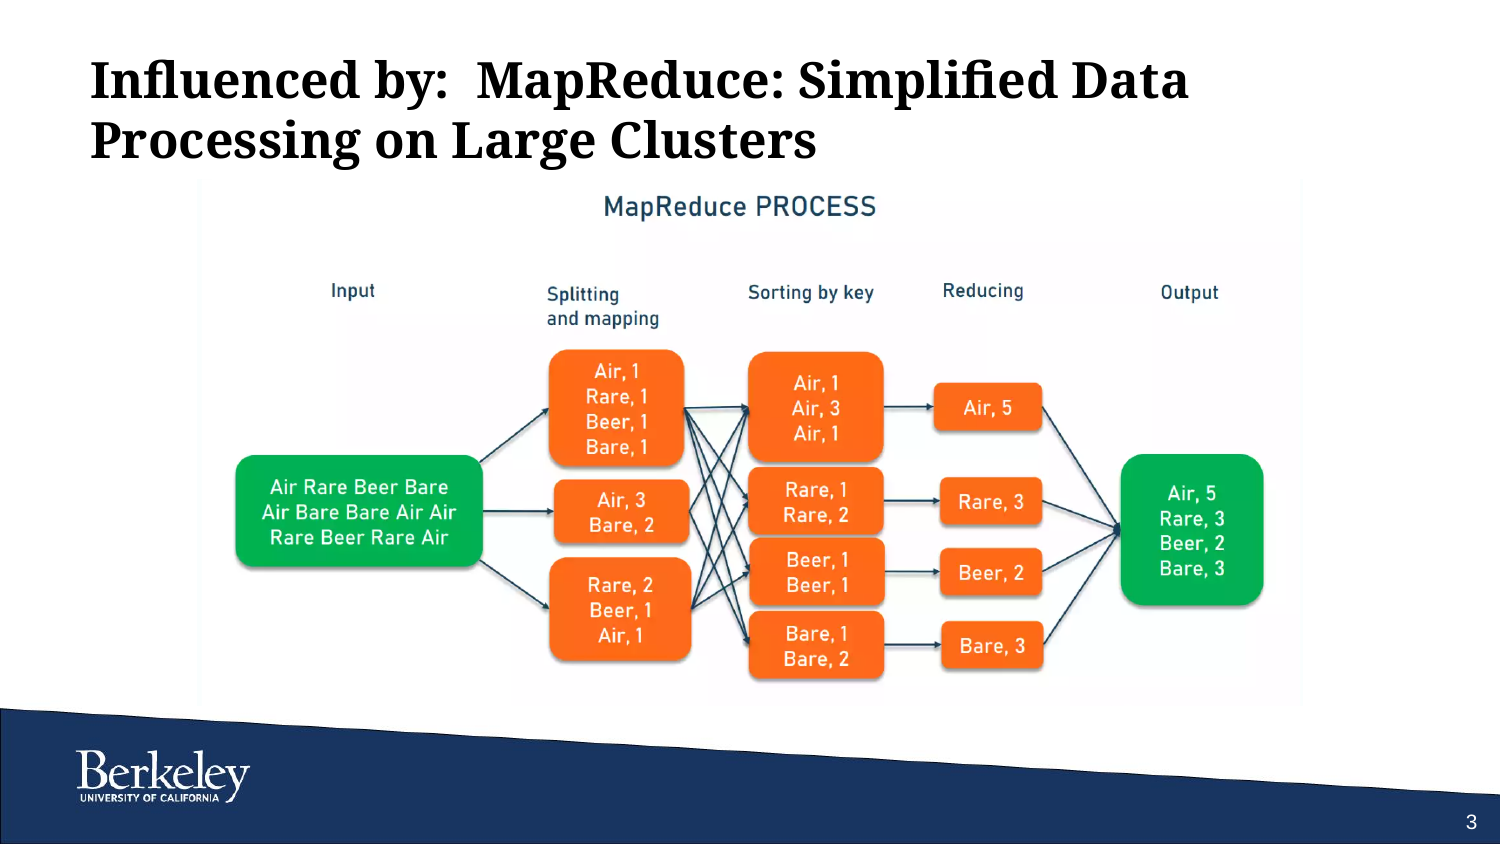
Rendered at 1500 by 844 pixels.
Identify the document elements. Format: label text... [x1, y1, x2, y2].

title Influenced by: MapReduce: Simplified Data Processing on Large Clusters [75, 37, 1349, 180]
picture [0, 0, 1500, 844]
slide_number 3 [1402, 793, 1493, 844]
